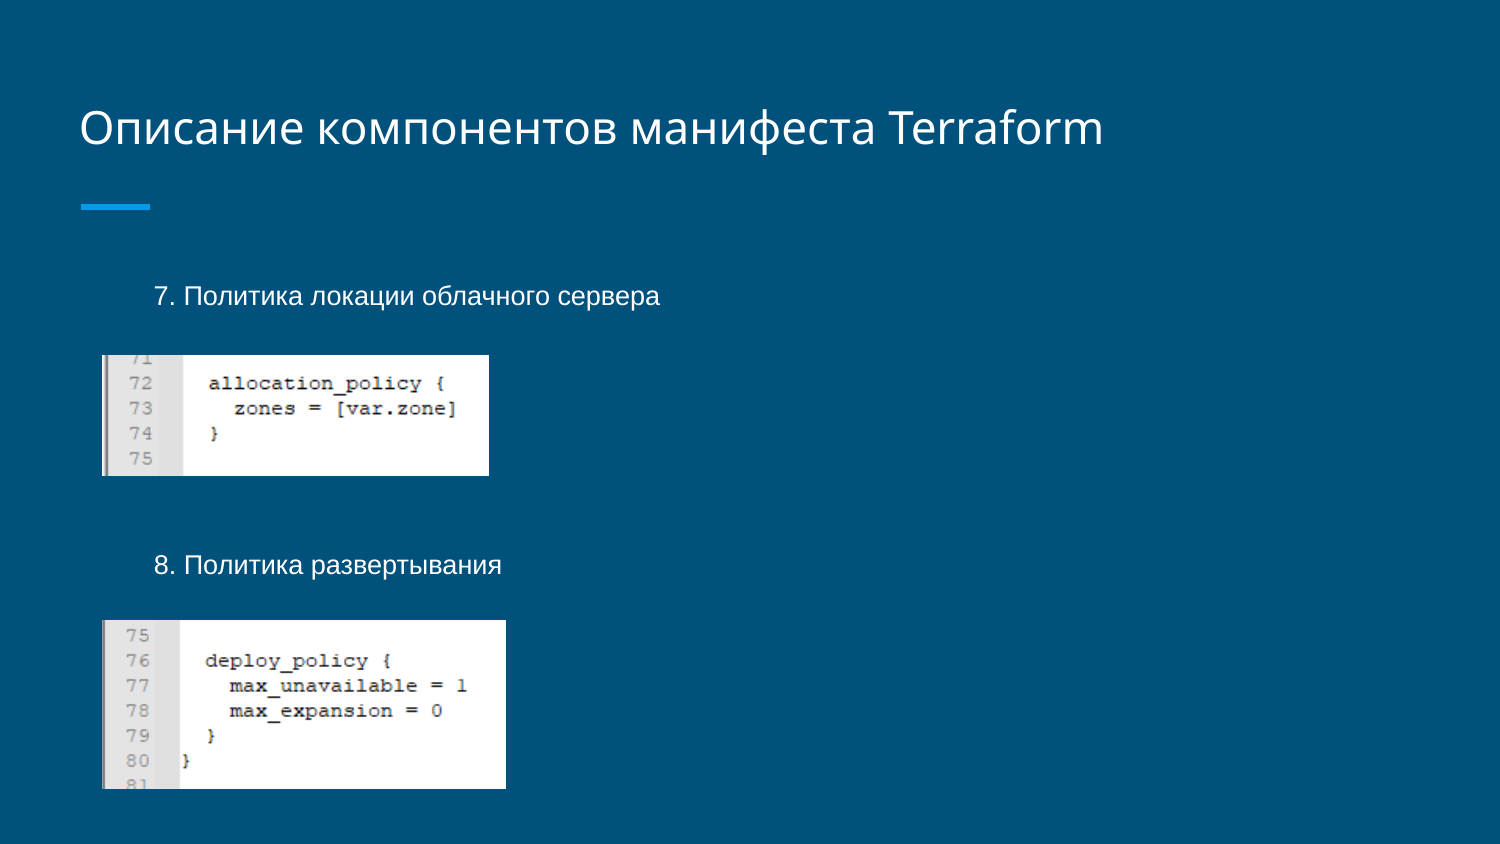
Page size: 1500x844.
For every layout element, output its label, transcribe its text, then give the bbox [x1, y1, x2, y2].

text_box 8. Политика развертывания [63, 532, 1288, 595]
title Описание компонентов манифеста Terraform [63, 82, 1437, 169]
picture [103, 356, 488, 475]
picture [103, 621, 505, 788]
text_box 7. Политика локации облачного сервера [63, 263, 1288, 326]
